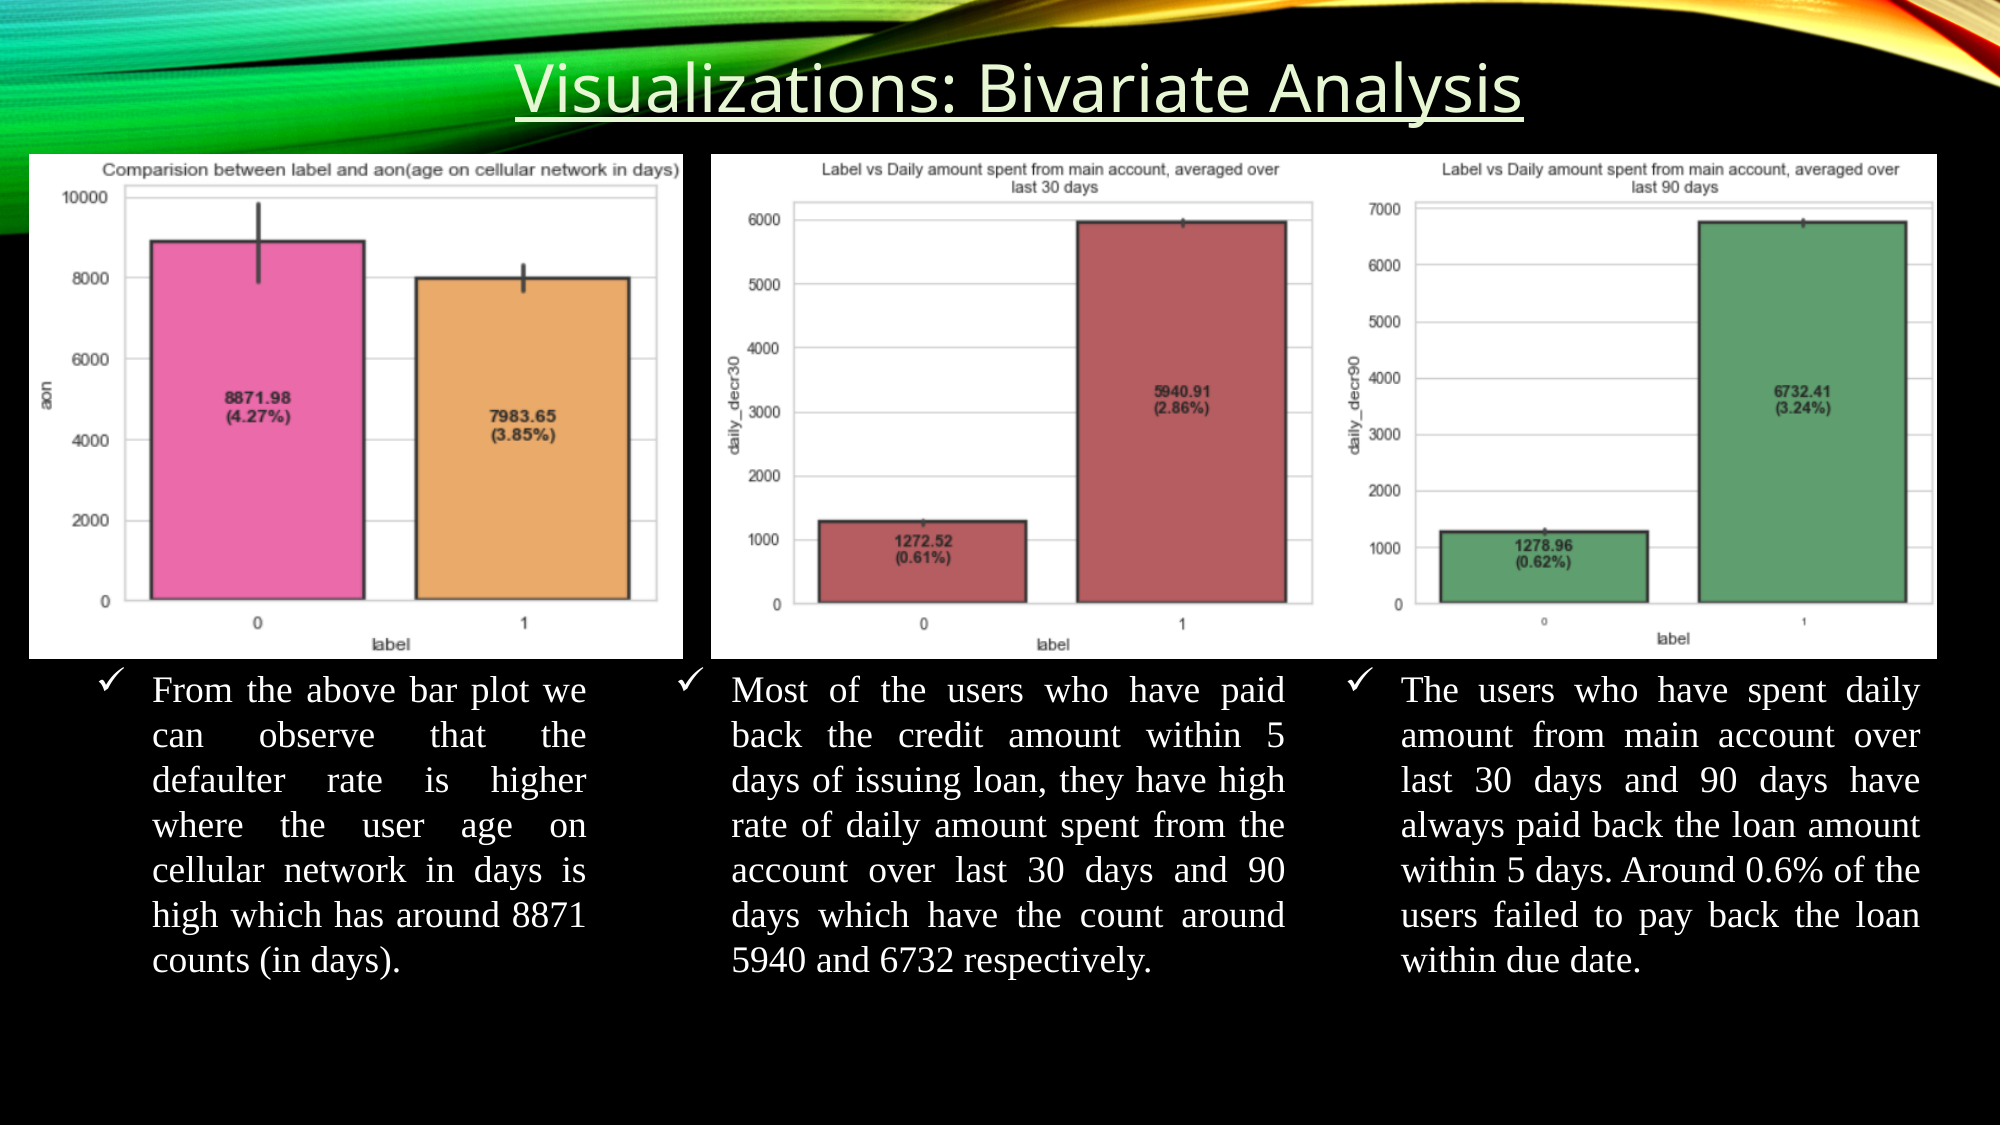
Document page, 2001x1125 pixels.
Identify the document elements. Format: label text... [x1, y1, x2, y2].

text_box The users who have spent daily amount from main account over last 30 days and 90 days have always paid back the loan amount within 5 days. Around 0.6% of the users failed to pay back the loan within due date. [1329, 659, 1937, 988]
text_box Visualizations: Bivariate Analysis [102, 38, 1937, 133]
text_box Most of the users who have paid back the credit amount within 5 days of issuing loan, they have high rate of daily amount spent from the account over last 30 days and 90 days which have the count around 5940 and 6732 respectively. [660, 658, 1301, 988]
text_box From the above bar plot we can observe that the defaulter rate is higher where the user age on cellular network in days is high which has around 8871 counts (in days). [81, 659, 603, 988]
picture [0, 0, 2000, 659]
